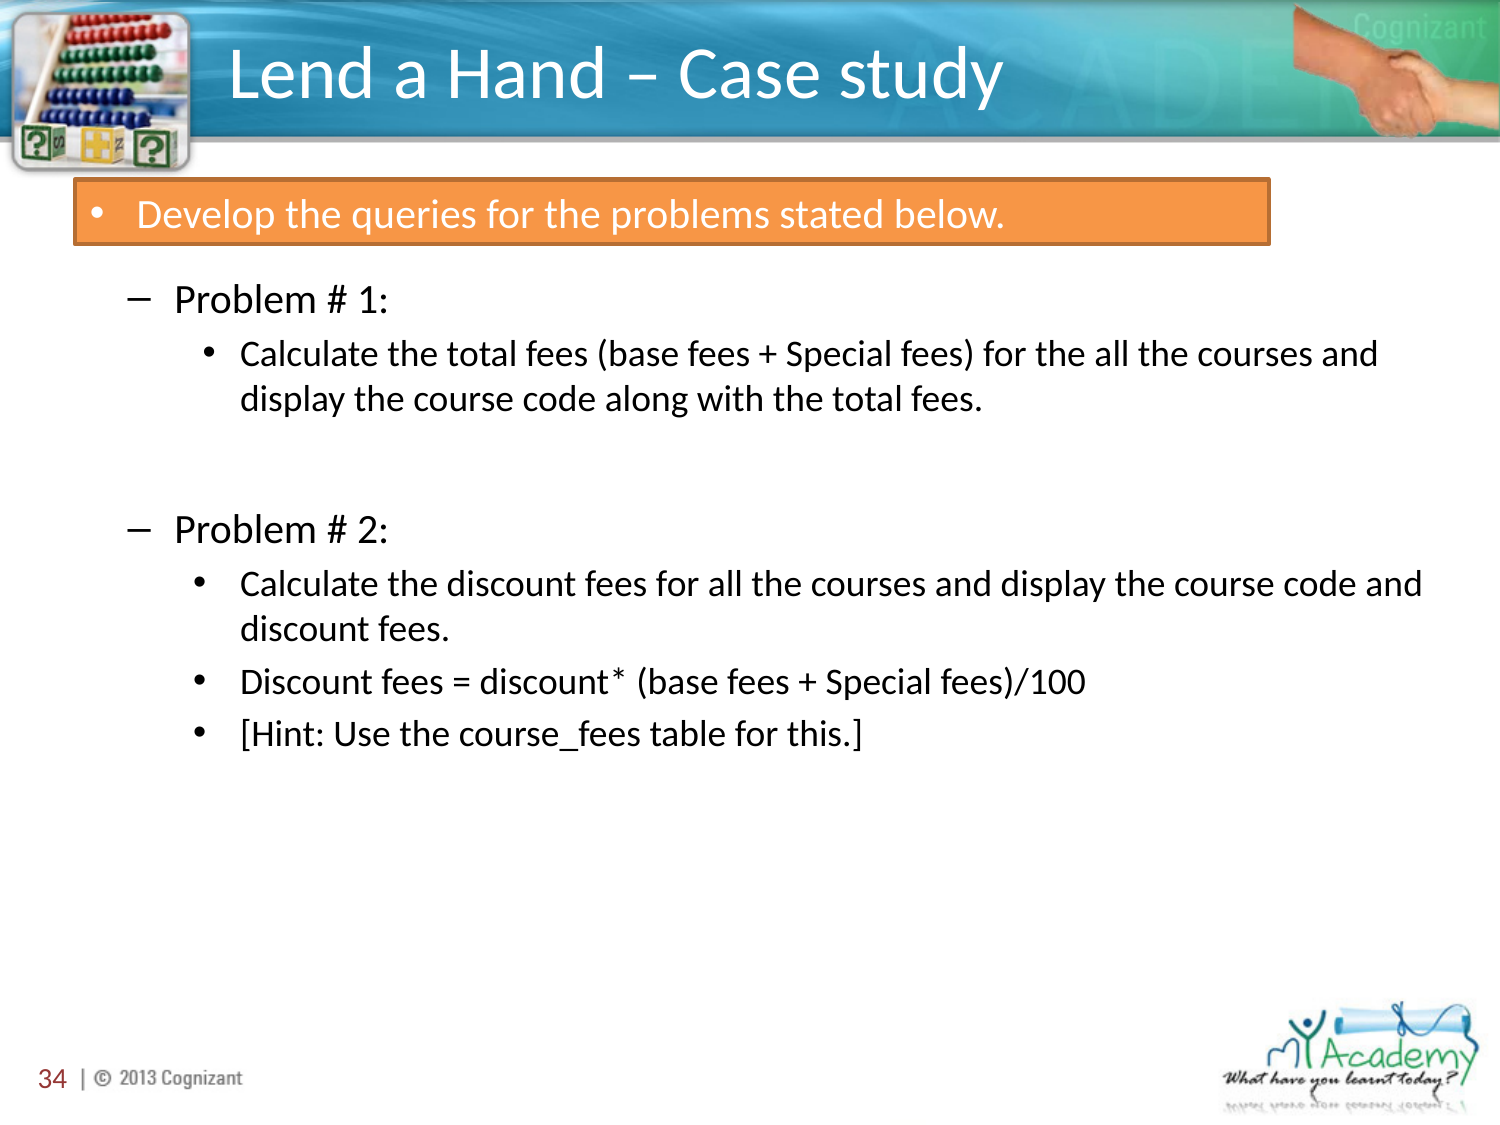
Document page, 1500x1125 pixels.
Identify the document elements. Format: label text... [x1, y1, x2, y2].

list Problem # 1: Calculate the total fees (base fees + Special fees) for the all the courses and display the course code along with the total fees. Problem # 2: Calculate the discount fees for all the courses and display the course code and discount fees. Discount fees = discount* (base fees + Special fees)/100 [Hint: Use the course_fees table for this.] [37, 263, 1463, 1076]
title Lend a Hand – Case study [213, 0, 1263, 138]
text_box Develop the queries for the problems stated below. [73, 177, 1271, 246]
slide_number 34 [22, 1052, 98, 1098]
picture [0, 0, 1500, 1125]
